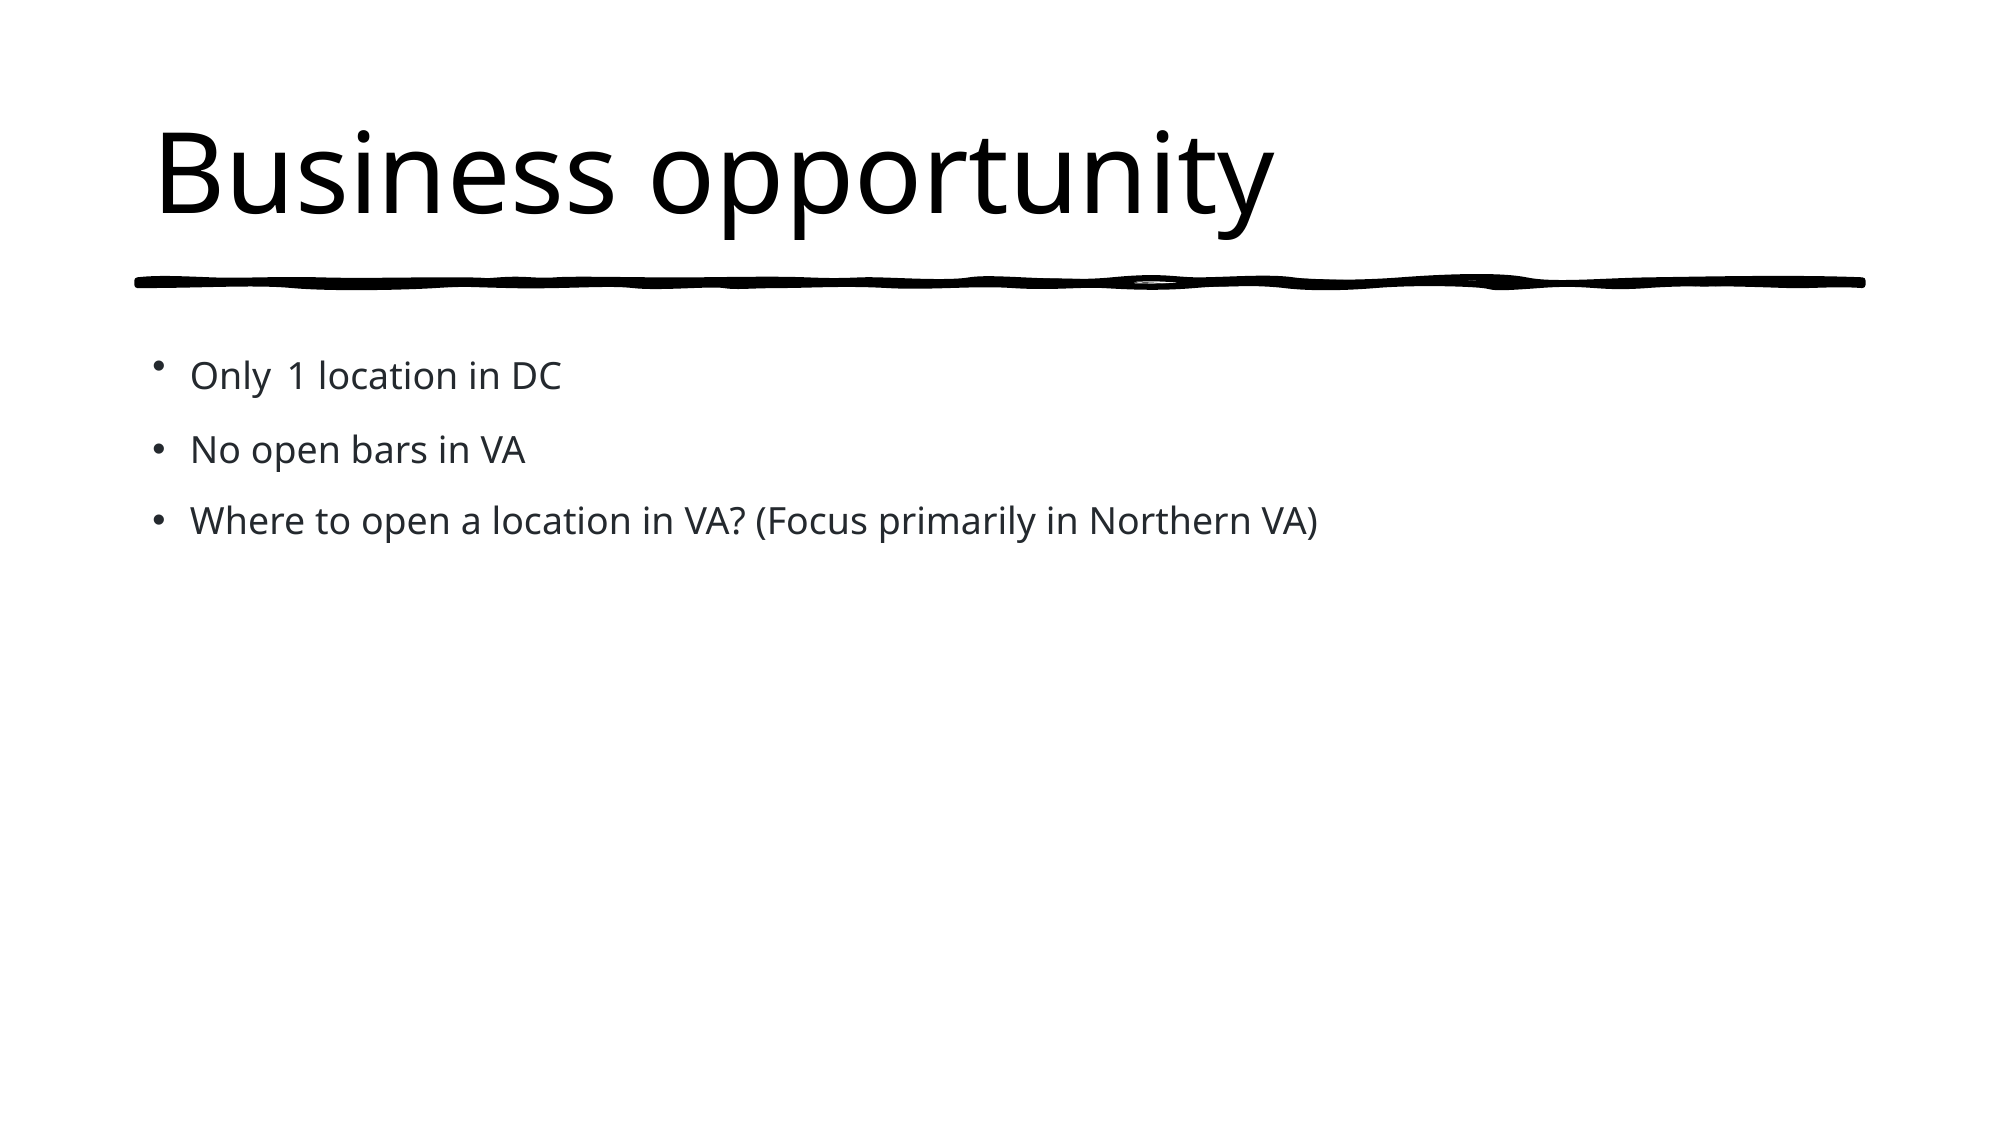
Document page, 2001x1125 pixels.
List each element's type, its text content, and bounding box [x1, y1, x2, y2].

list Only 1 location in DC No open bars in VA Where to open a location in VA? (Focus primarily in Northern VA) [137, 316, 1863, 1014]
title Business opportunity [137, 59, 1863, 278]
